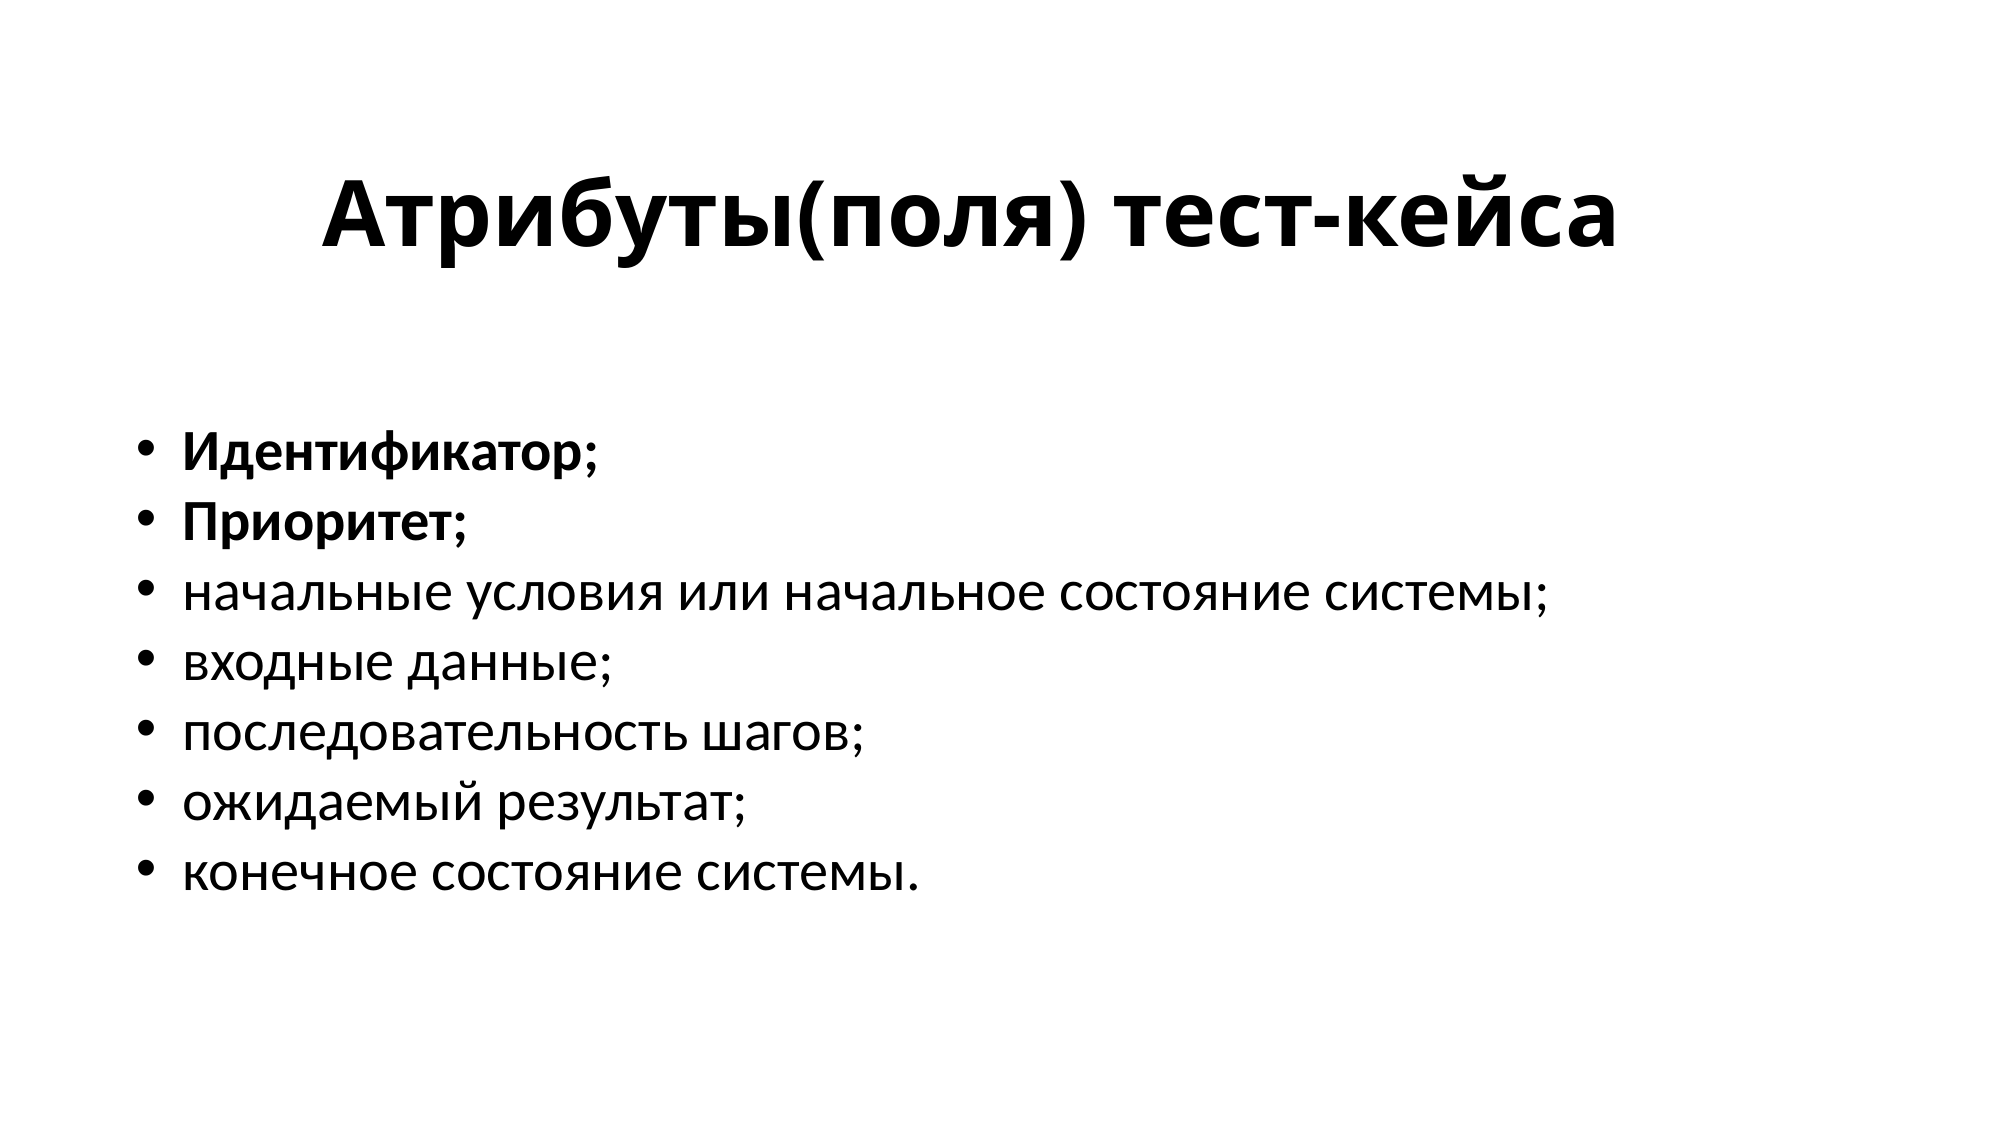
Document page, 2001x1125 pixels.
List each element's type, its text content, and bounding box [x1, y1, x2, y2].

title Атрибуты(поля) тест-кейса [121, 133, 1847, 300]
text_box Идентификатор; Приоритет; начальные условия или начальное состояние системы; входные данные; последовательность шагов; ожидаемый результат; конечное состояние системы. [121, 404, 1879, 910]
